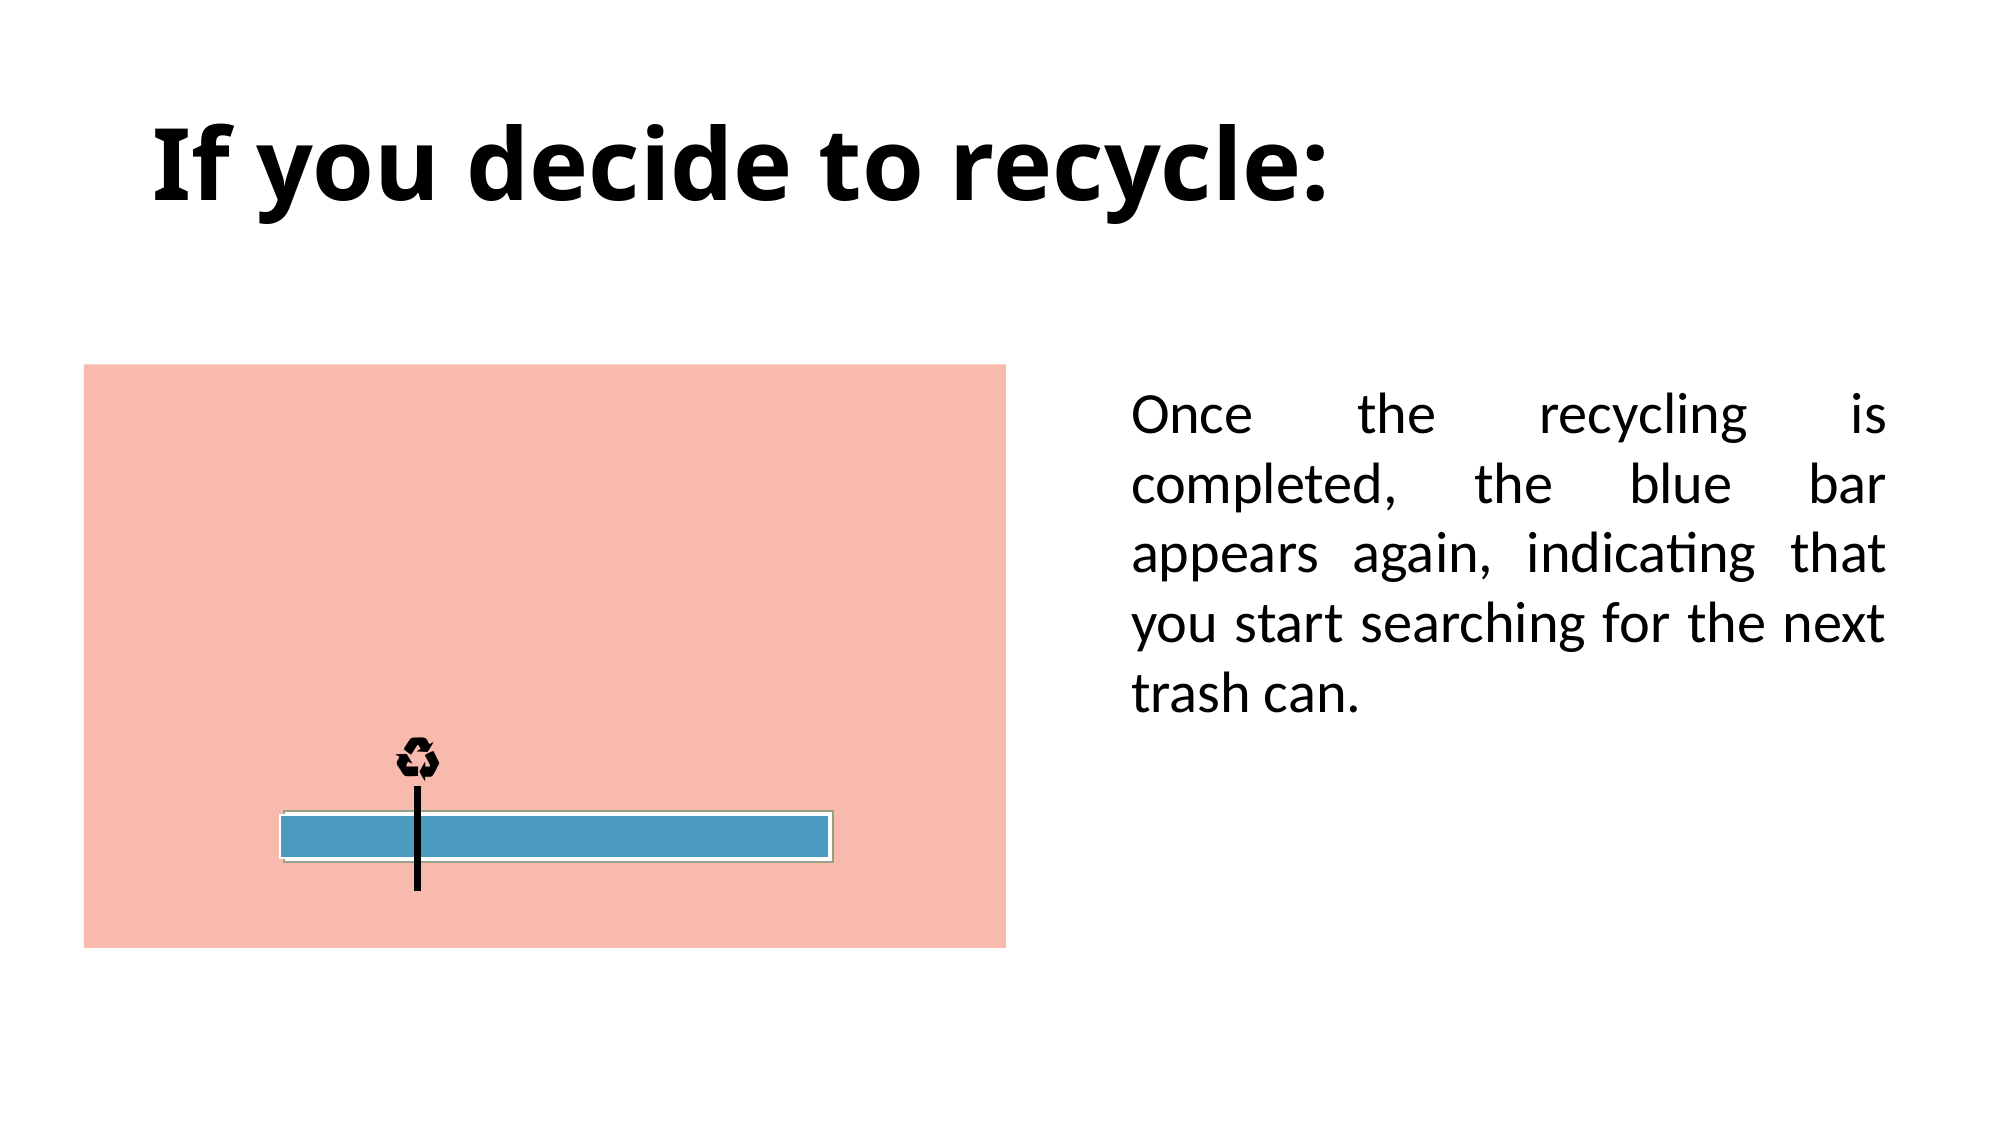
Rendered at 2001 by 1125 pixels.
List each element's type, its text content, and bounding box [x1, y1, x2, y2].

text_box Once the recycling is completed, the blue bar appears again, indicating that you start searching for the next trash can. [1116, 367, 1902, 802]
picture [390, 733, 445, 786]
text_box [83, 364, 1006, 948]
title If you decide to recycle: [137, 59, 1863, 278]
